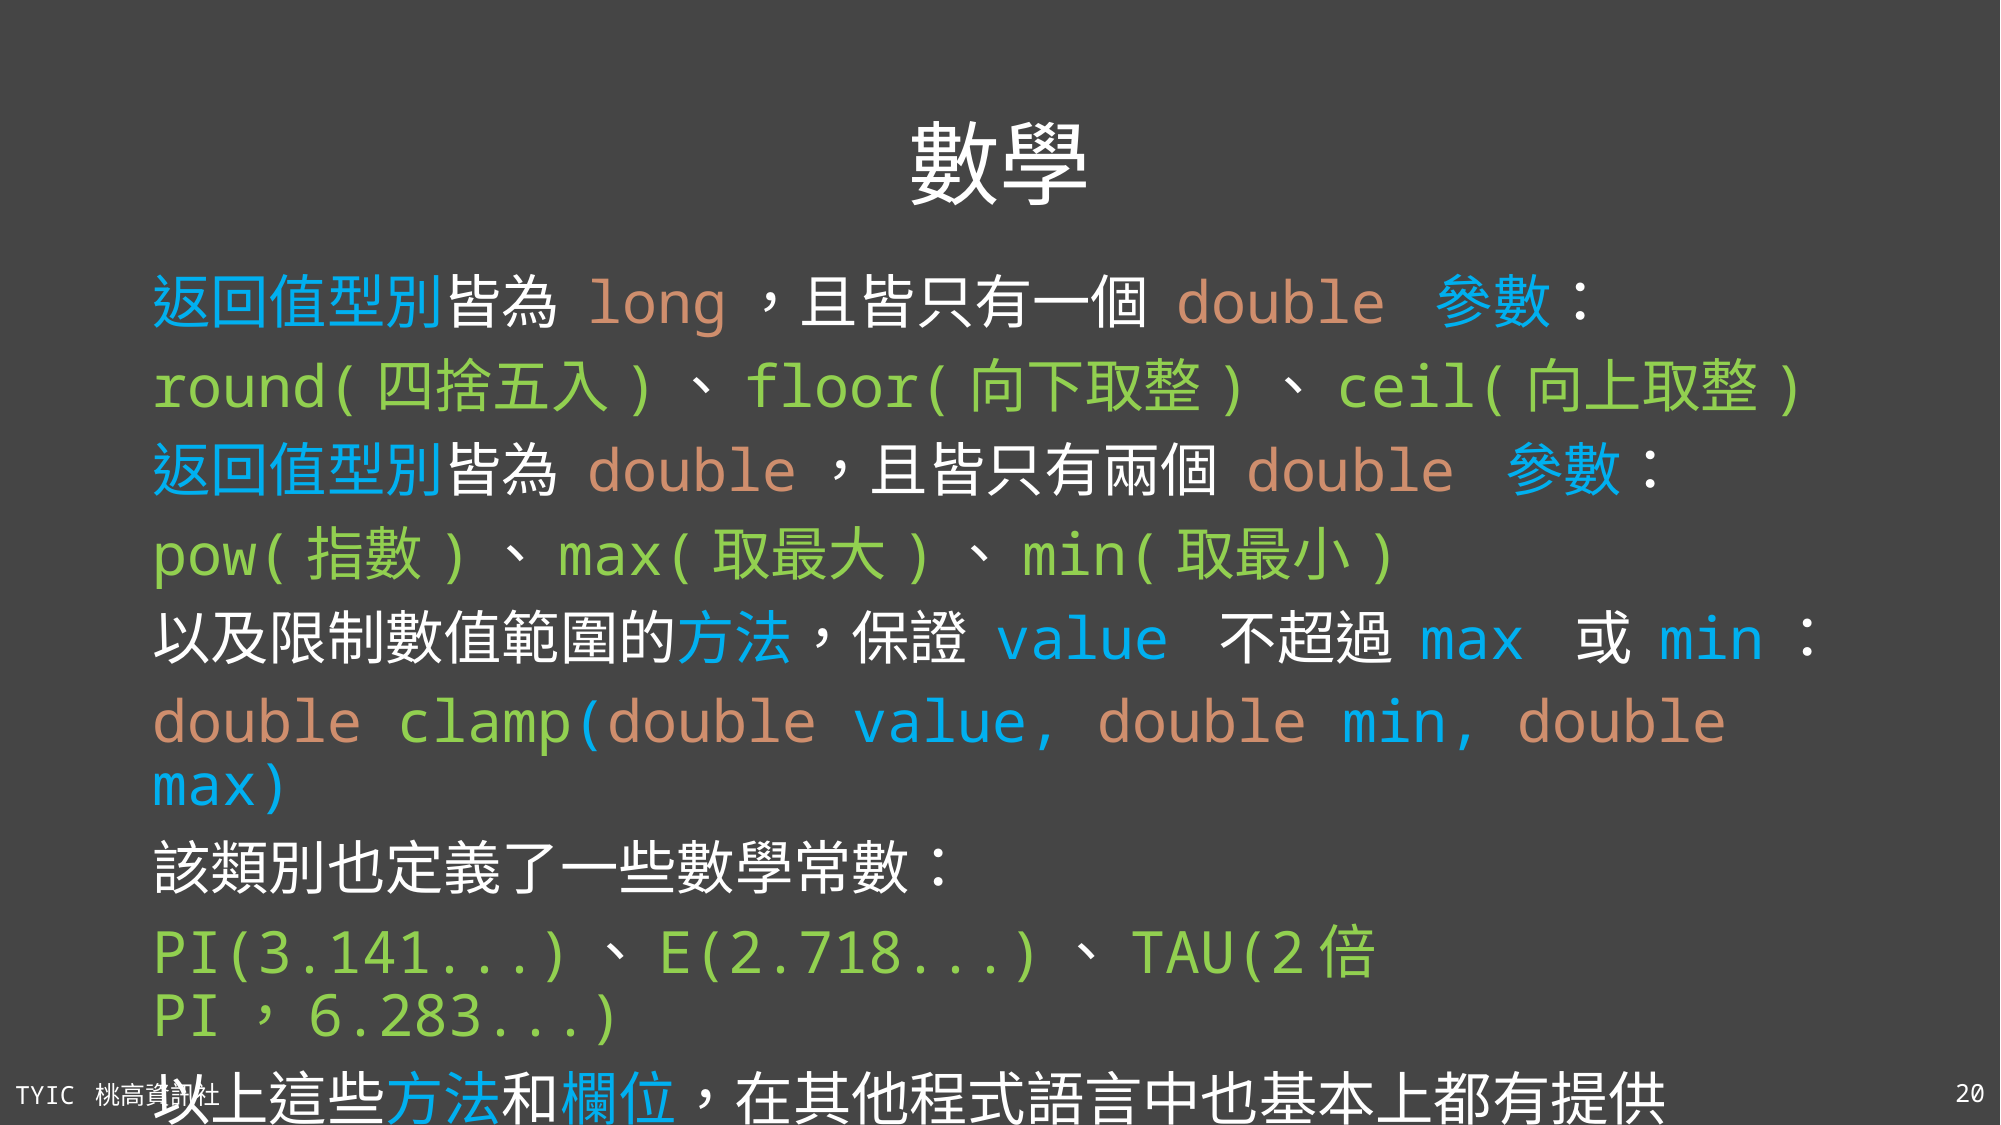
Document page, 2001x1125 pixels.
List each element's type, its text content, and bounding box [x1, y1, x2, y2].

title 數學 [137, 59, 1863, 266]
list 返回值型別皆為 long，且皆只有一個 double 參數： round(四捨五入)、floor(向下取整)、ceil(向上取整) 返回值型別皆為 double，且皆只有兩個 double 參數： pow(指數)、max(取最大)、min(取最小) 以及限制數值範圍的方法，保證 value 不超過 max 或 min： double clamp(double value, double min, double max) 該類別也定義了一些數學常數： PI(3.141...)、E(2.718...)、TAU(2倍PI，6.283...) 以上這些方法和欄位，在其他程式語言中也基本上都有提供 [137, 266, 1863, 1017]
